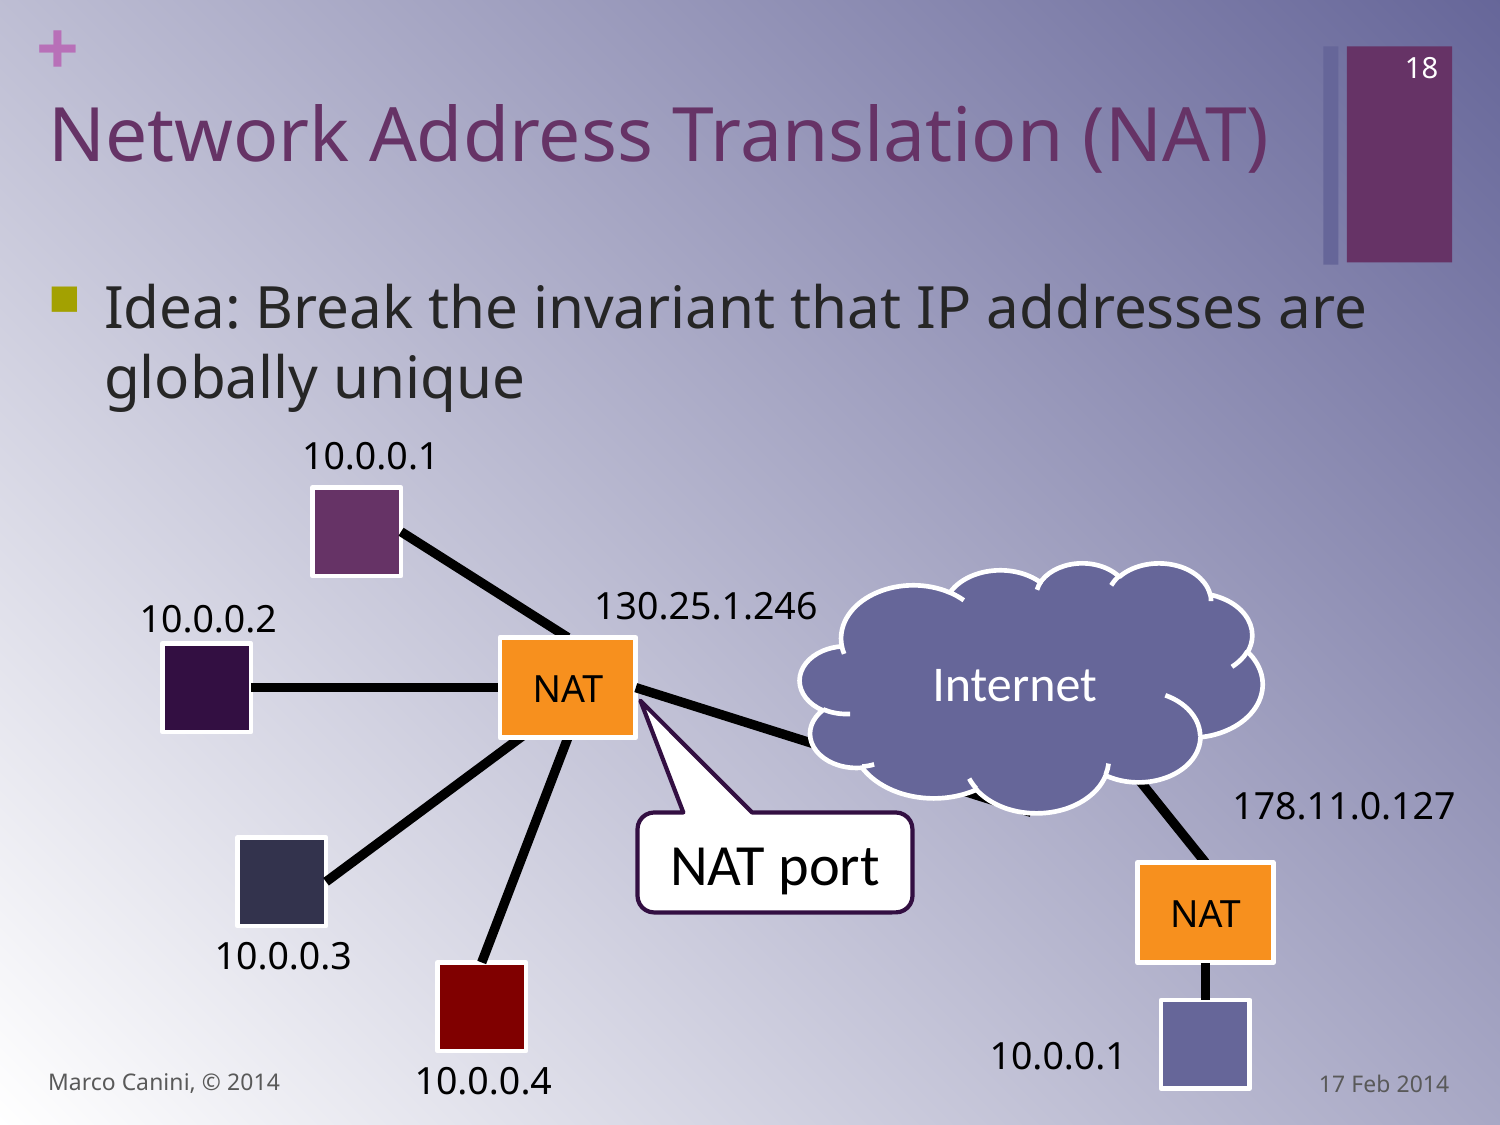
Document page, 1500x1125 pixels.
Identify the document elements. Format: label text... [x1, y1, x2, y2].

text_box [435, 960, 528, 1049]
text_box NAT [498, 635, 638, 740]
footer Marco Canini, © 2014 [33, 1053, 1038, 1114]
text_box 10.0.0.3 [199, 924, 367, 985]
text_box [235, 835, 328, 924]
text_box 130.25.1.246 [579, 574, 833, 635]
text_box 10.0.0.4 [399, 1049, 567, 1053]
list Idea: Break the invariant that IP addresses are globally unique [33, 262, 1465, 1053]
text_box NAT [1135, 860, 1275, 965]
text_box Internet [796, 560, 1266, 817]
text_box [481, 737, 569, 963]
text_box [400, 531, 569, 638]
slide_number 18 [1362, 39, 1454, 100]
title Network Address Translation (NAT) [33, 79, 1322, 262]
text_box NAT port [635, 698, 915, 915]
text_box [1124, 761, 1206, 863]
text_box 178.11.0.127 [1217, 774, 1471, 835]
text_box [160, 648, 253, 734]
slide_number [1114, 1053, 1465, 1114]
text_box 10.0.0.2 [124, 587, 292, 648]
text_box [310, 485, 403, 578]
text_box [1159, 998, 1252, 1053]
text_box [325, 724, 538, 883]
text_box 10.0.0.1 [287, 424, 455, 485]
text_box 10.0.0.1 [974, 1024, 1142, 1085]
